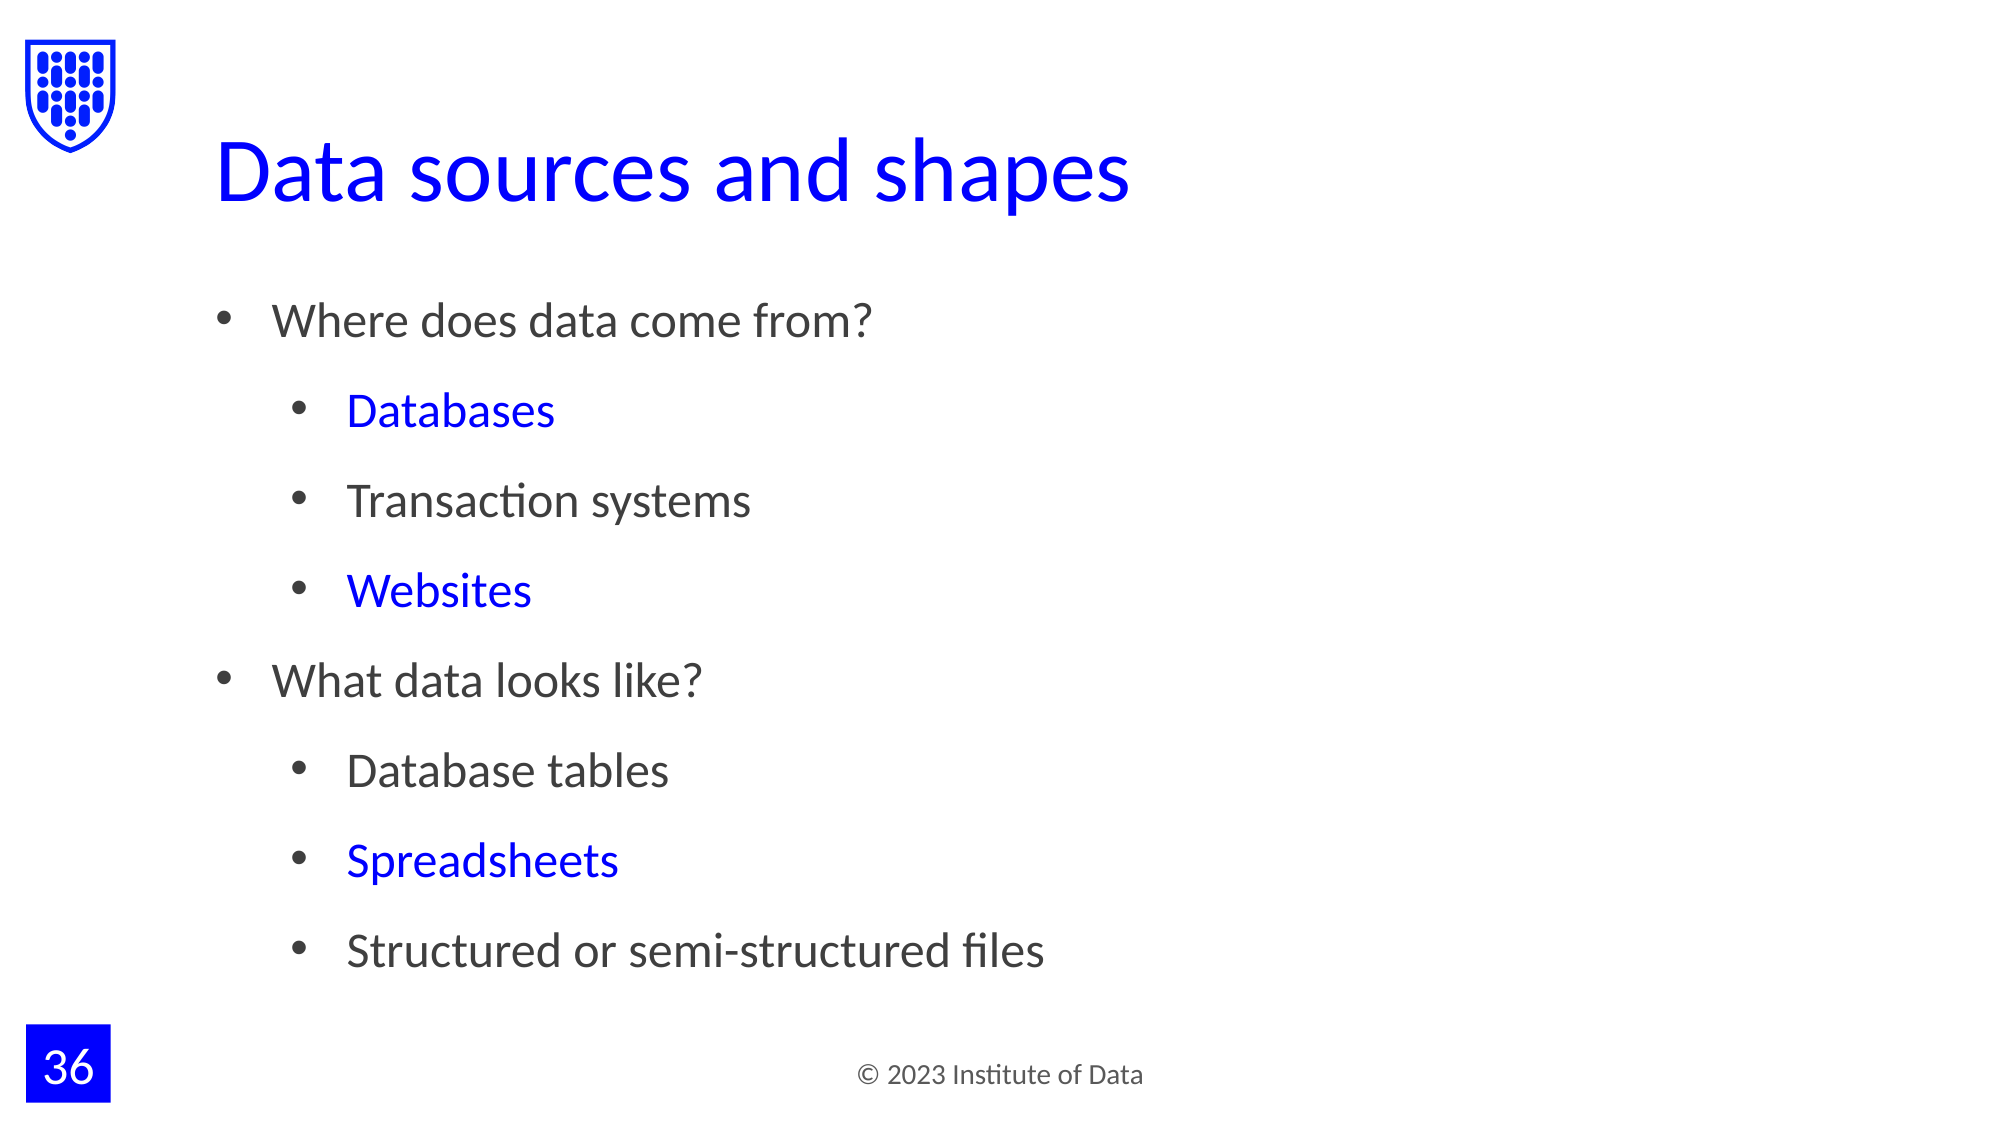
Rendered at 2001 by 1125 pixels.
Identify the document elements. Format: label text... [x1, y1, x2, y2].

picture [0, 25, 141, 167]
list Where does data come from? Databases Transaction systems Websites What data looks like? Database tables Spreadsheets Structured or semi-structured files [207, 249, 1965, 1042]
title Data sources and shapes [207, 61, 1965, 229]
